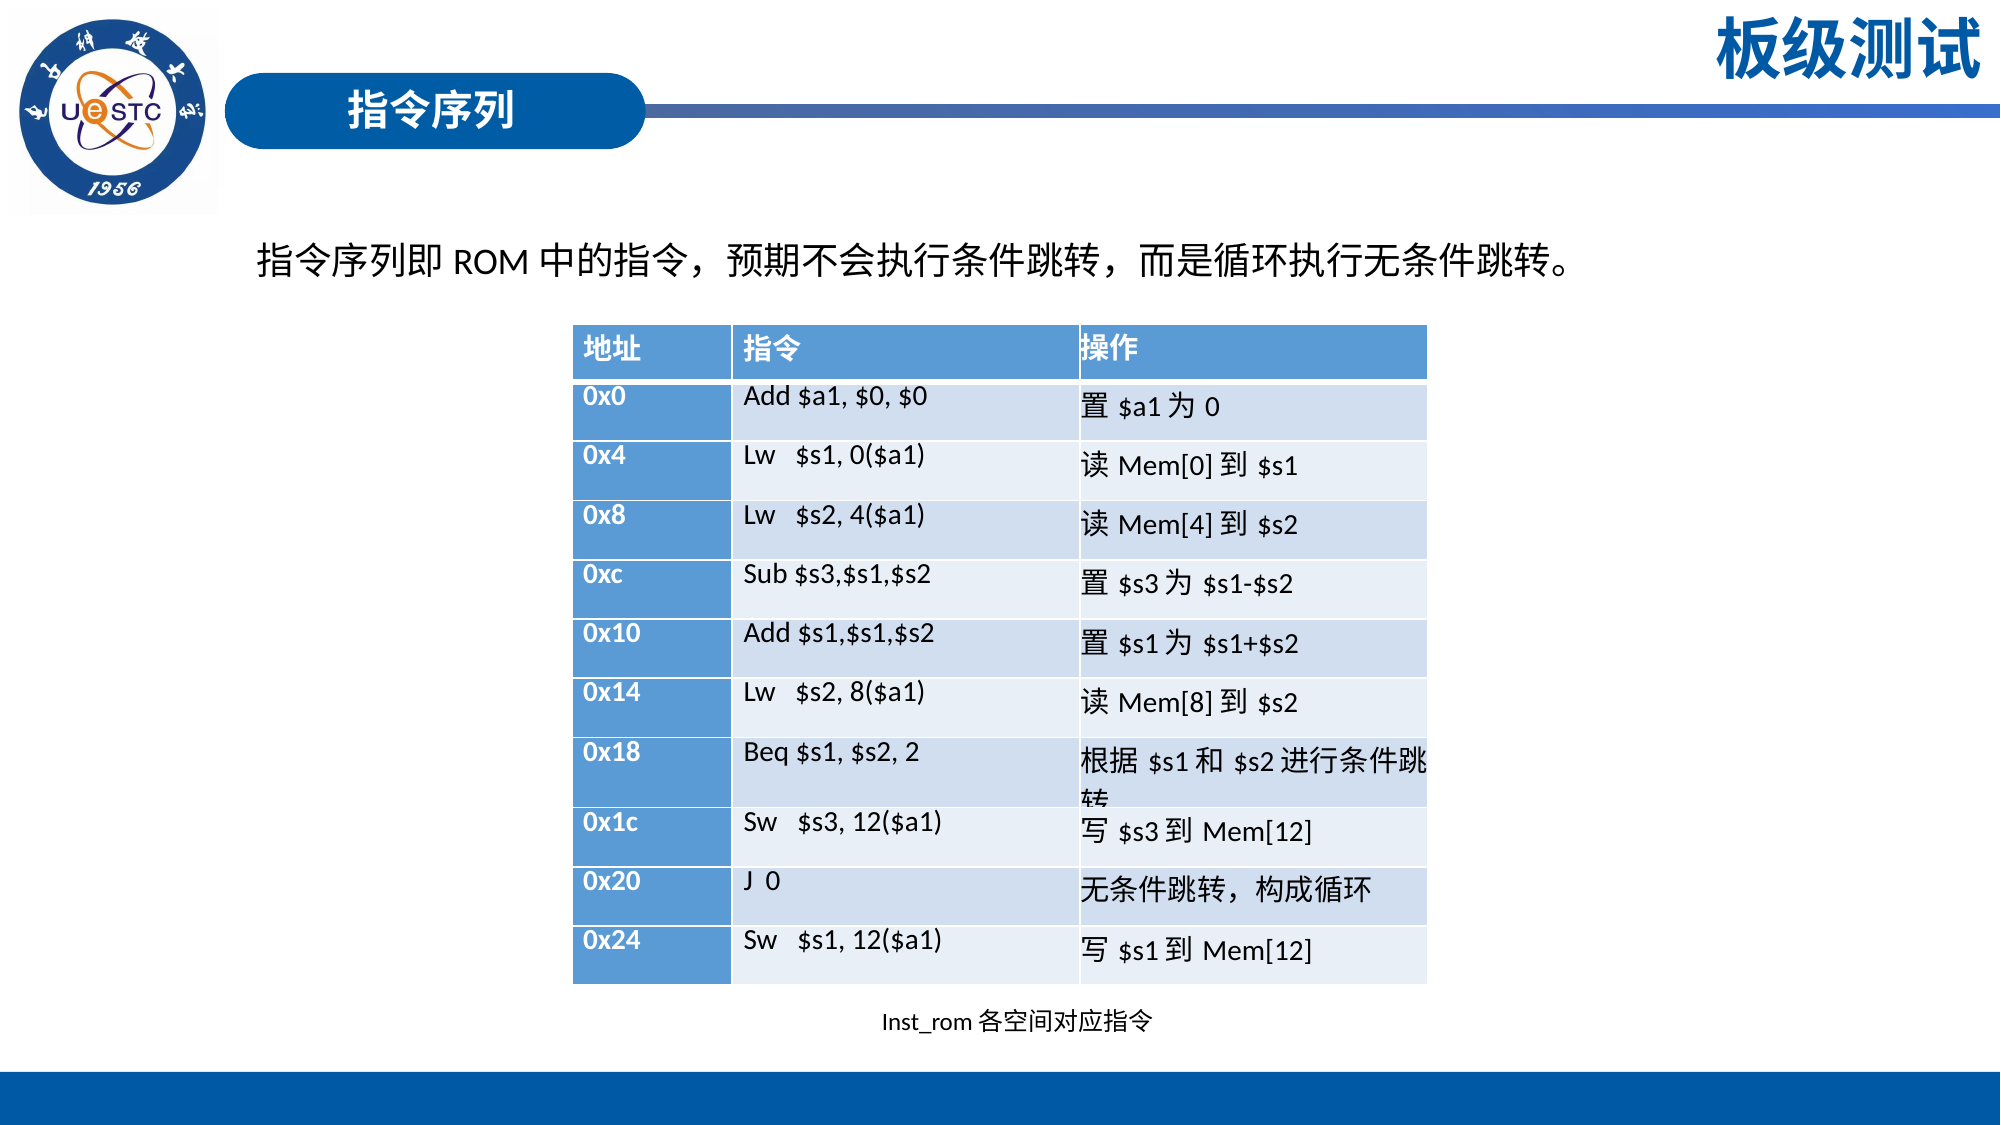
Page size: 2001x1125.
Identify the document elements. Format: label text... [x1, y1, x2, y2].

table_cell 0x4 [573, 442, 731, 500]
table_cell 写$s1到Mem[12] [1081, 927, 1427, 984]
table_cell 根据$s1和$s2进行条件跳转 [1081, 738, 1427, 807]
table_cell 0x14 [573, 679, 731, 737]
text_box 指令序列即ROM中的指令，预期不会执行条件跳转，而是循环执行无条件跳转。 [91, 208, 1967, 294]
table_cell 0x18 [573, 738, 731, 807]
table_cell Sw $s1, 12($a1) [733, 927, 1079, 984]
table_cell 0x20 [573, 868, 731, 925]
table_header 指令 [733, 325, 1079, 379]
table_cell 无条件跳转，构成循环 [1081, 868, 1427, 925]
table_cell 0xc [573, 561, 731, 618]
table_header 地址 [573, 325, 731, 379]
text_box [248, 72, 534, 76]
table_header 操作 [1081, 325, 1427, 379]
table_cell 0x10 [573, 620, 731, 677]
table_cell Add $s1,$s1,$s2 [733, 620, 1079, 677]
table_cell 0x24 [573, 927, 731, 984]
table_cell 读Mem[4]到$s2 [1081, 501, 1427, 559]
table_cell 置$s3为$s1-$s2 [1081, 561, 1427, 618]
table_cell 写$s3到Mem[12] [1081, 808, 1427, 866]
table_cell Lw $s2, 8($a1) [733, 679, 1079, 737]
picture [0, 8, 225, 215]
table_cell Add $a1, $0, $0 [733, 385, 1079, 440]
table_cell Beq $s1, $s2, 2 [733, 738, 1079, 807]
table_cell J 0 [733, 868, 1079, 925]
table_cell 0x1c [573, 808, 731, 866]
text_box 指令序列 [239, 76, 624, 141]
list 板级测试 [534, 8, 1998, 113]
text_box Inst_rom各空间对应指令 [867, 998, 1178, 1043]
table_cell 读Mem[0]到$s1 [1081, 442, 1427, 500]
table_cell Sw $s3, 12($a1) [733, 808, 1079, 866]
table_cell Lw $s1, 0($a1) [733, 442, 1079, 500]
table_cell Lw $s2, 4($a1) [733, 501, 1079, 559]
table_cell 置$a1为0 [1081, 385, 1427, 440]
table_cell 读Mem[8]到$s2 [1081, 679, 1427, 737]
table_cell Sub $s3,$s1,$s2 [733, 561, 1079, 618]
table_cell 0x0 [573, 385, 731, 440]
table_cell 置$s1为$s1+$s2 [1081, 620, 1427, 677]
text_box [224, 81, 646, 150]
table_cell 0x8 [573, 501, 731, 559]
